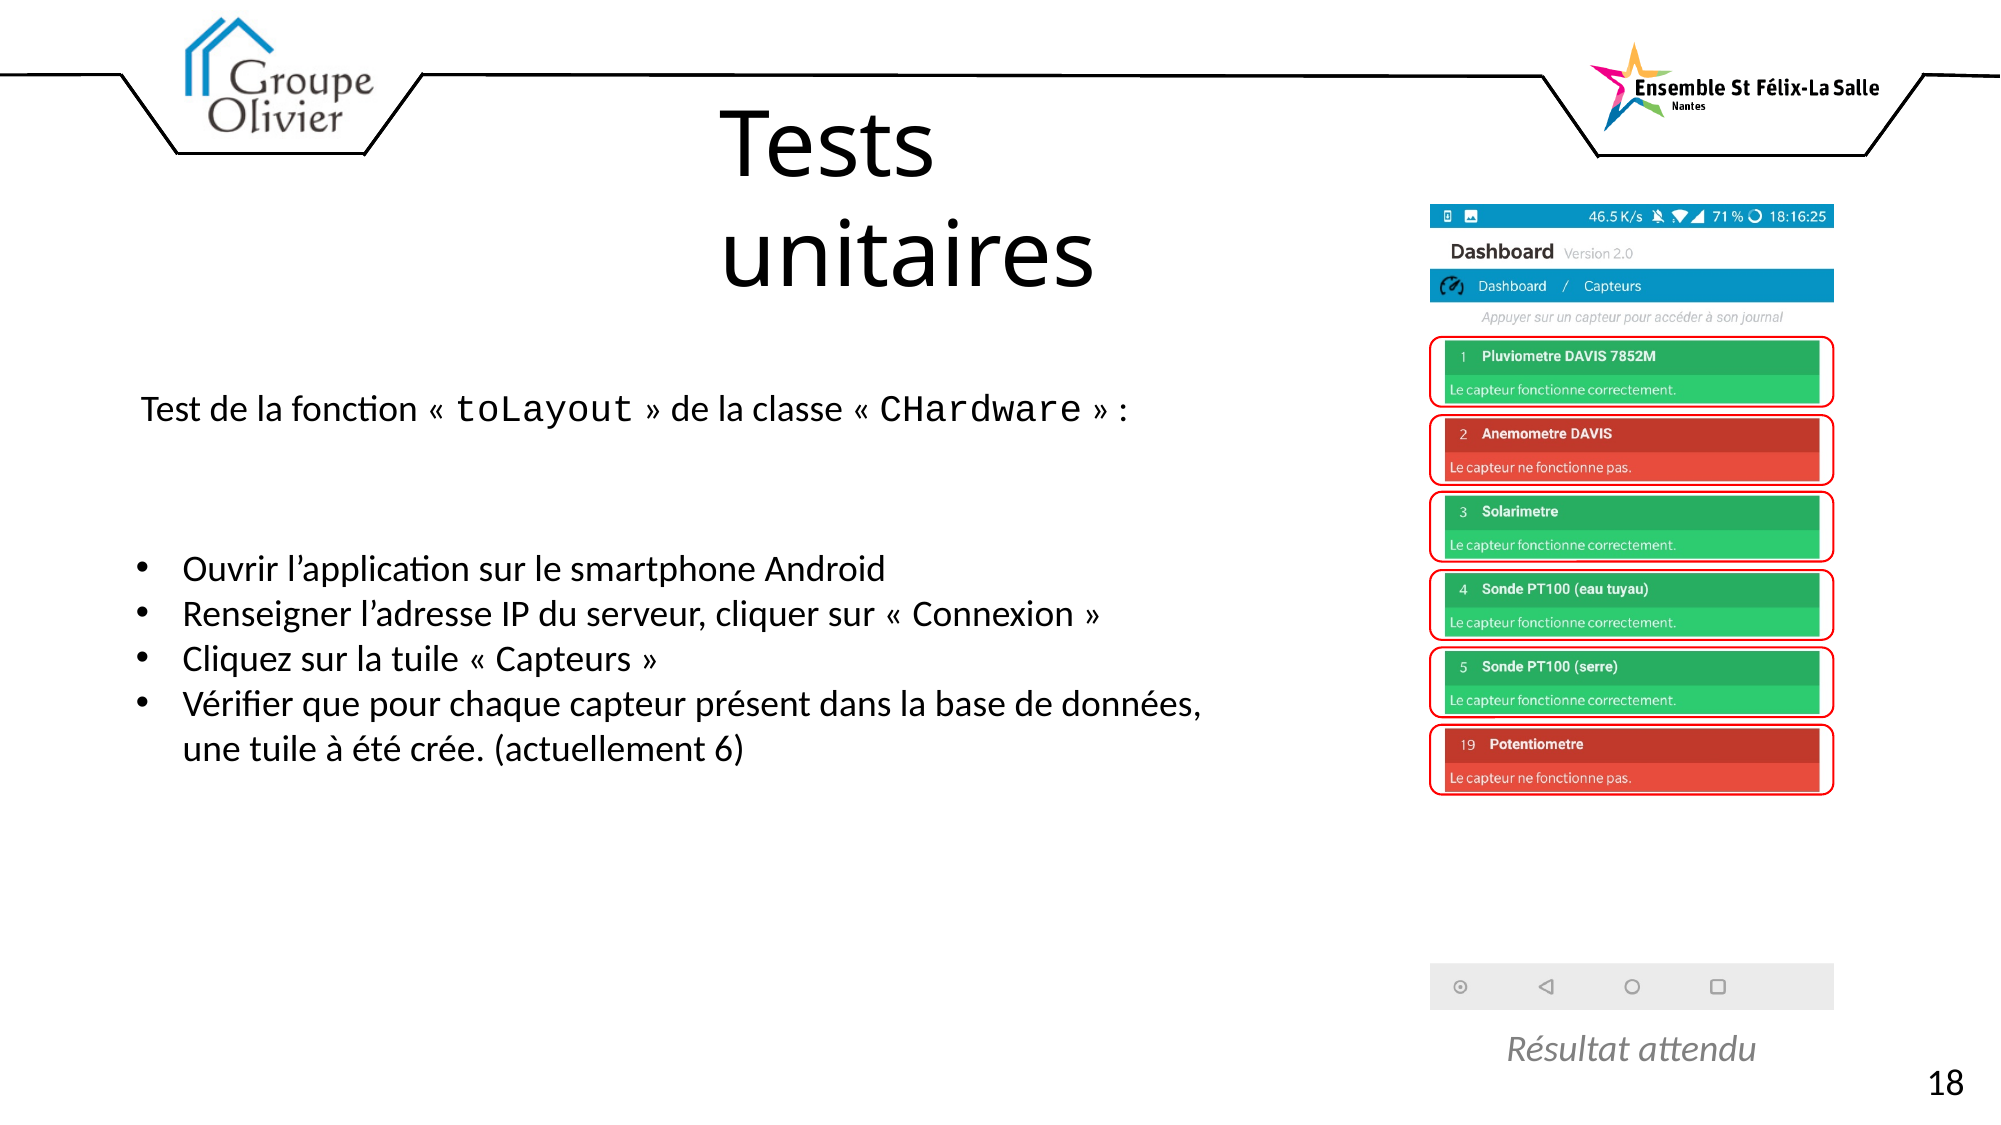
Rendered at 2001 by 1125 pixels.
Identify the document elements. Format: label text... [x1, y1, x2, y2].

text_box Test de la fonction « toLayout » de la classe « CHardware » : [126, 376, 1144, 437]
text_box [363, 73, 424, 156]
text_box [121, 74, 178, 155]
picture [175, 10, 382, 139]
text_box Ouvrir l’application sur le smartphone Android Renseigner l’adresse IP du serveur, cliquer sur « Connexion » Cliquez sur la tuile « Capteurs » Vérifier que pour chaque capteur présent dans la base de données, une tuile à été crée. (actuellement 6) [121, 536, 1242, 776]
text_box 18 [1911, 1050, 1980, 1111]
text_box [1430, 204, 1834, 1011]
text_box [1865, 73, 1925, 156]
text_box Résultat attendu [1491, 1016, 1772, 1077]
text_box Tests unitaires [705, 77, 1260, 313]
picture [1588, 39, 1884, 133]
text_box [1542, 76, 1599, 158]
